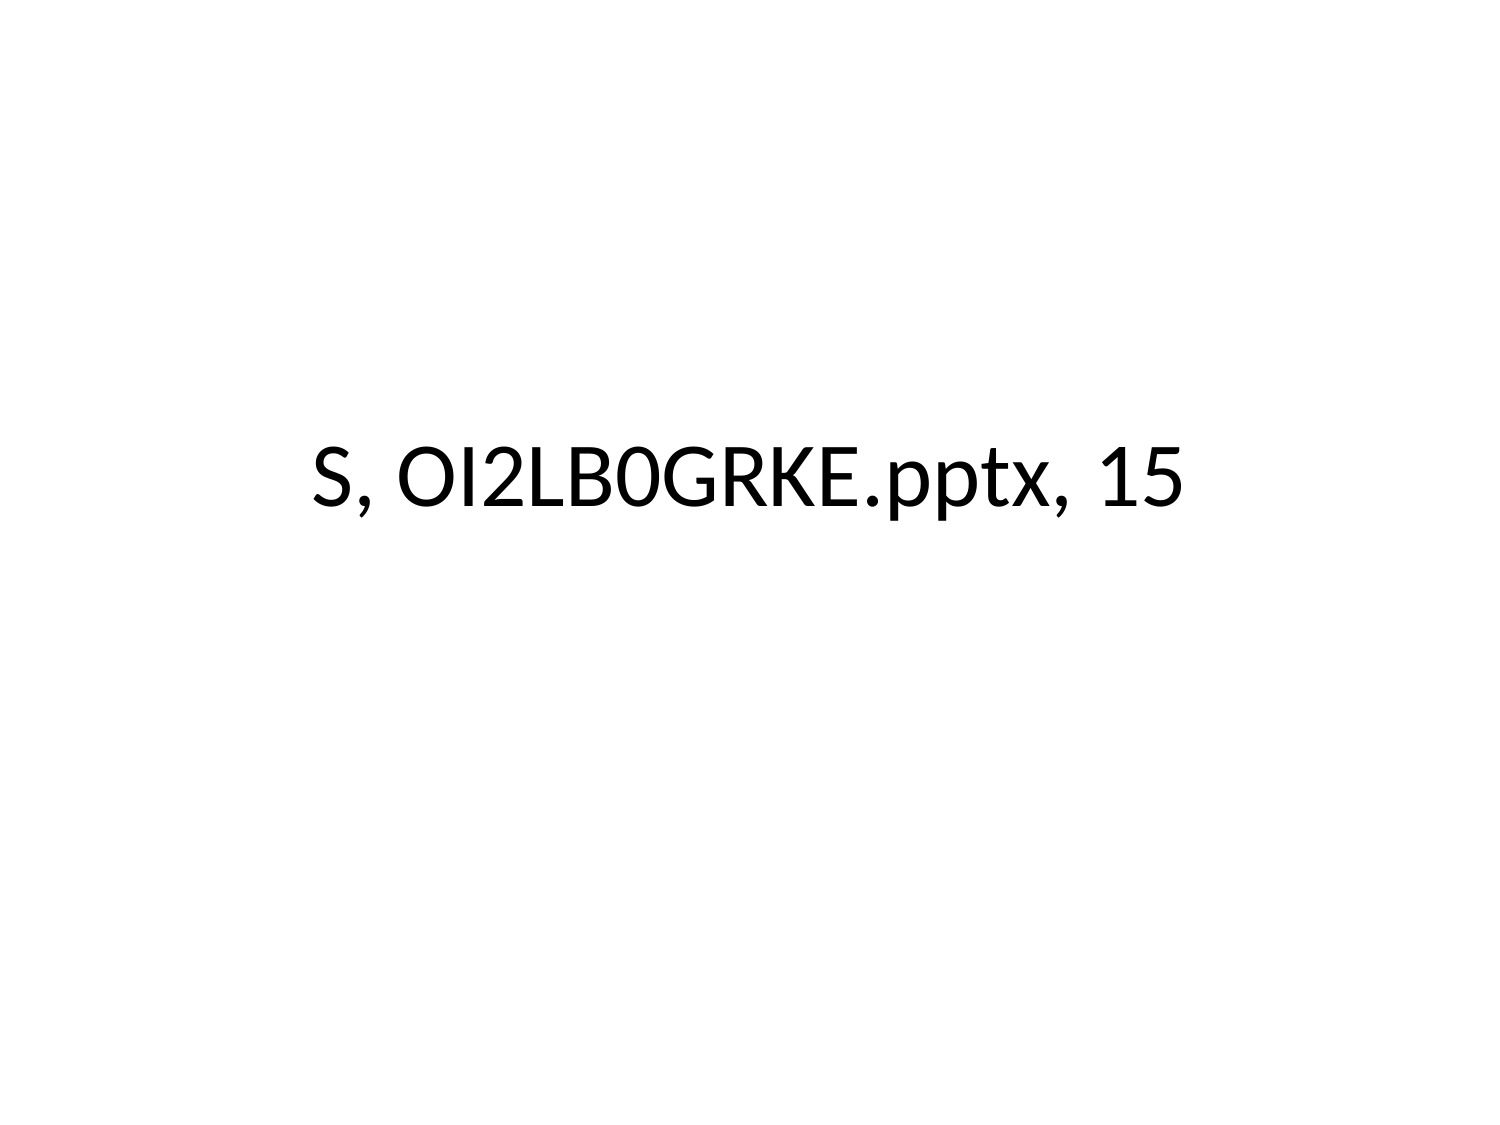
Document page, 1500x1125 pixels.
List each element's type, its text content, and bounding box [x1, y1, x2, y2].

title S, OI2LB0GRKE.pptx, 15 [112, 349, 1388, 591]
